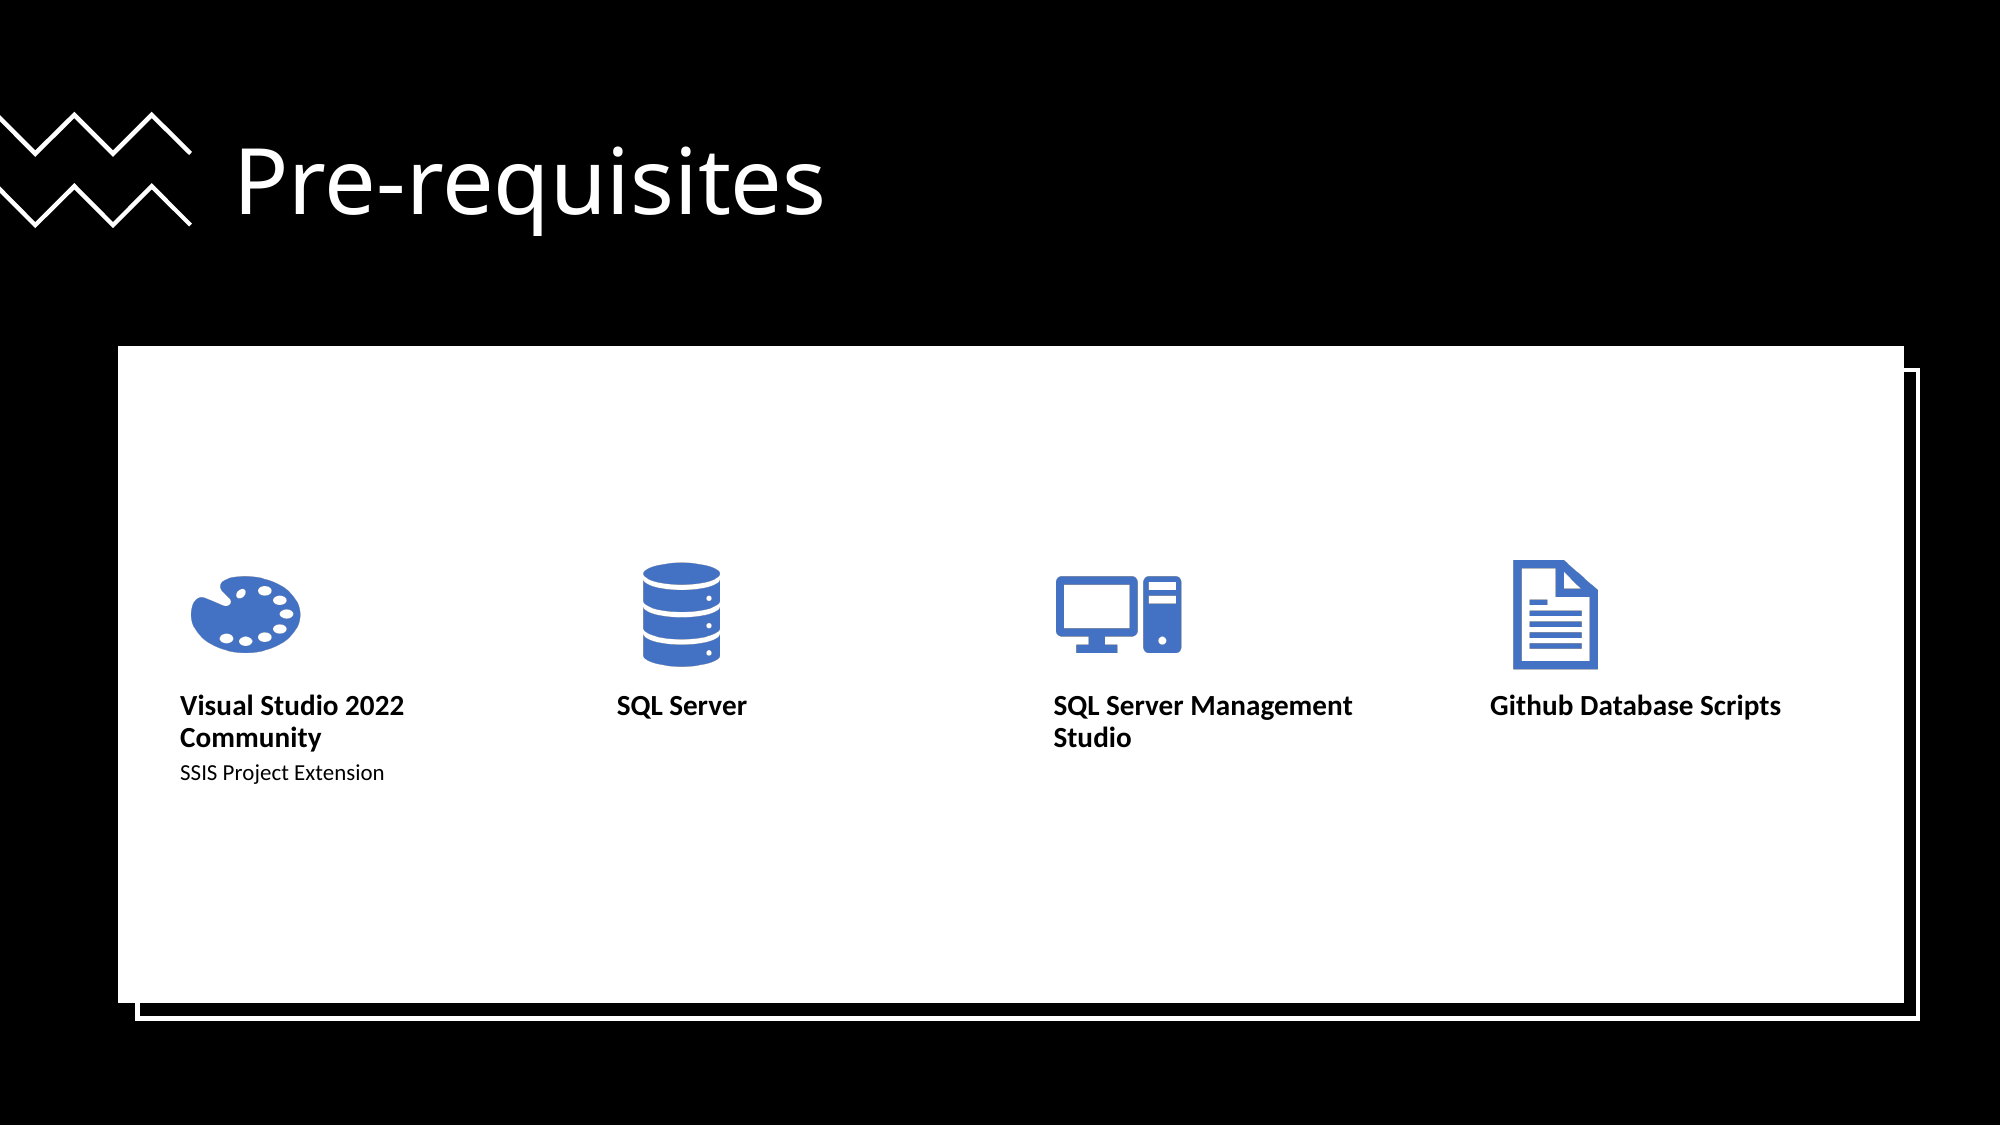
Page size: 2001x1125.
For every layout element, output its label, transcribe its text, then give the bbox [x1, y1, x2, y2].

text_box [0, 0, 2000, 1125]
text_box [119, 348, 1902, 1002]
text_box [0, 110, 194, 159]
text_box [136, 369, 1919, 1020]
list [179, 397, 1863, 951]
title Pre-requisites [218, 92, 1818, 278]
text_box [0, 181, 194, 230]
